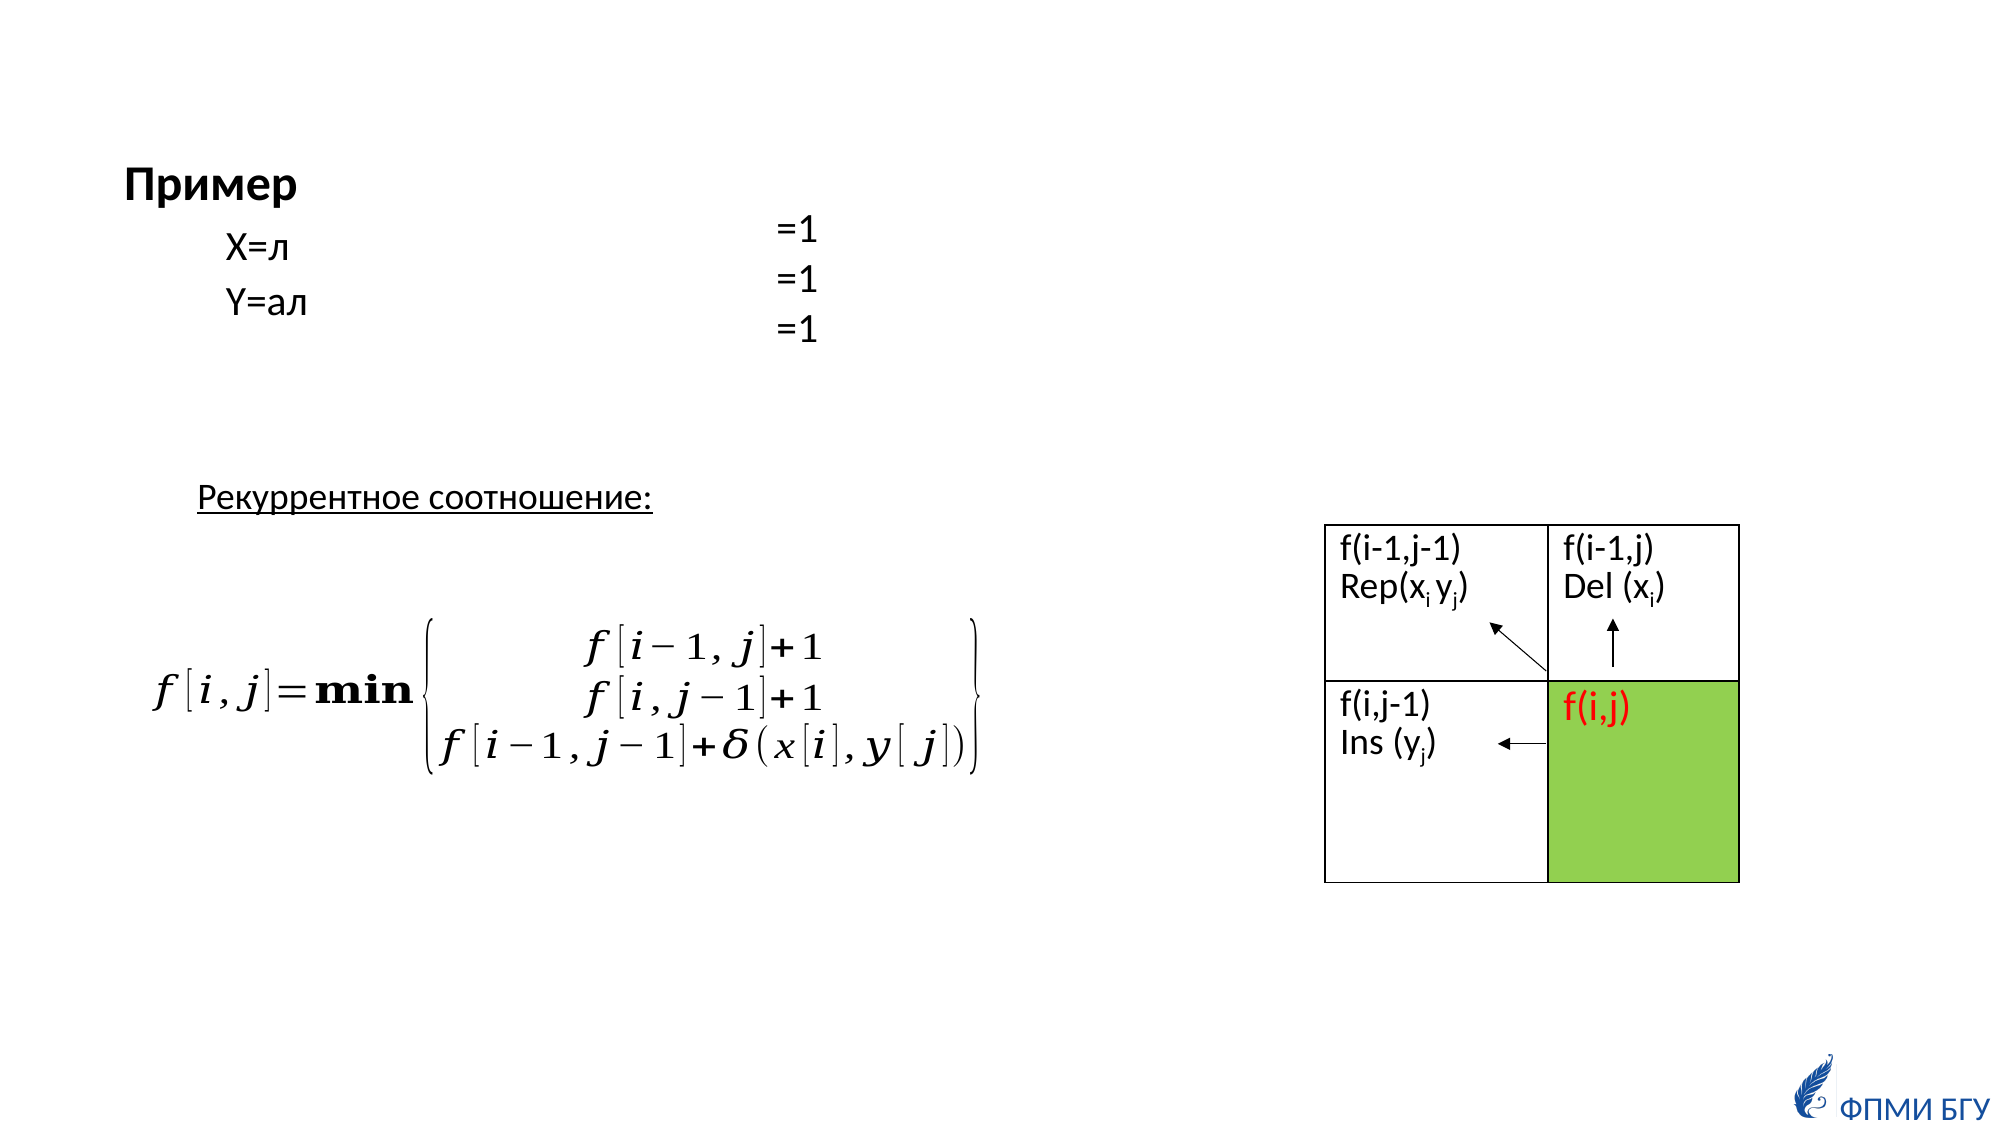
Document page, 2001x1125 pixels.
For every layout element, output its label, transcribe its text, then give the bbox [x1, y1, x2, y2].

text_box Рекуррентное соотношение: [182, 464, 669, 525]
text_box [1489, 622, 1547, 671]
table_cell f(i,j-1) Ins (yj) [1326, 682, 1547, 882]
table_header f(i-1,j-1) Rep(xi yj) [1326, 526, 1547, 680]
text_box Пример [109, 142, 313, 218]
text_box ФПМИ БГУ [1830, 1087, 2000, 1125]
table_cell f(i,j) [1549, 682, 1738, 882]
picture [1793, 1053, 1837, 1118]
table_header f(i-1,j) Del (xi) [1549, 526, 1738, 680]
